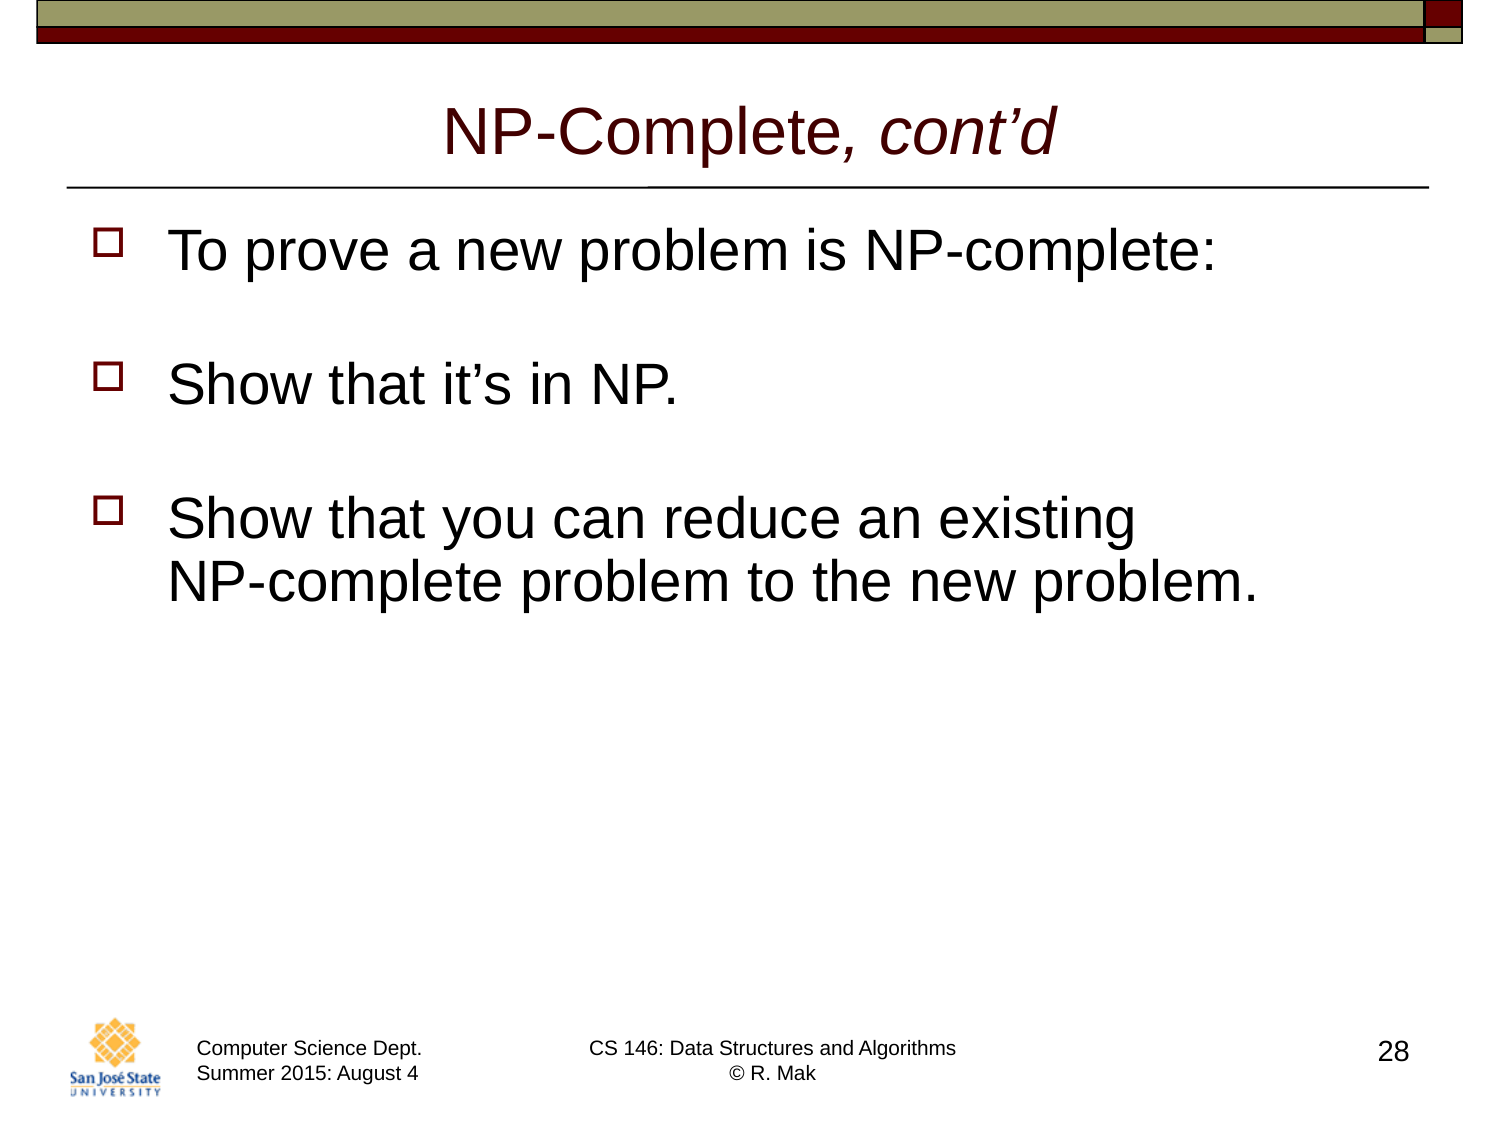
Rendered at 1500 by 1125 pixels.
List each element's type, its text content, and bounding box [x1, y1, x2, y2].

title NP-Complete, cont’d [75, 67, 1425, 175]
list To prove a new problem is NP-complete: Show that it’s in NP. Show that you can reduce an existing NP-complete problem to the new problem. [75, 212, 1425, 1028]
slide_number 28 [1112, 1028, 1425, 1100]
picture [60, 1012, 166, 1112]
